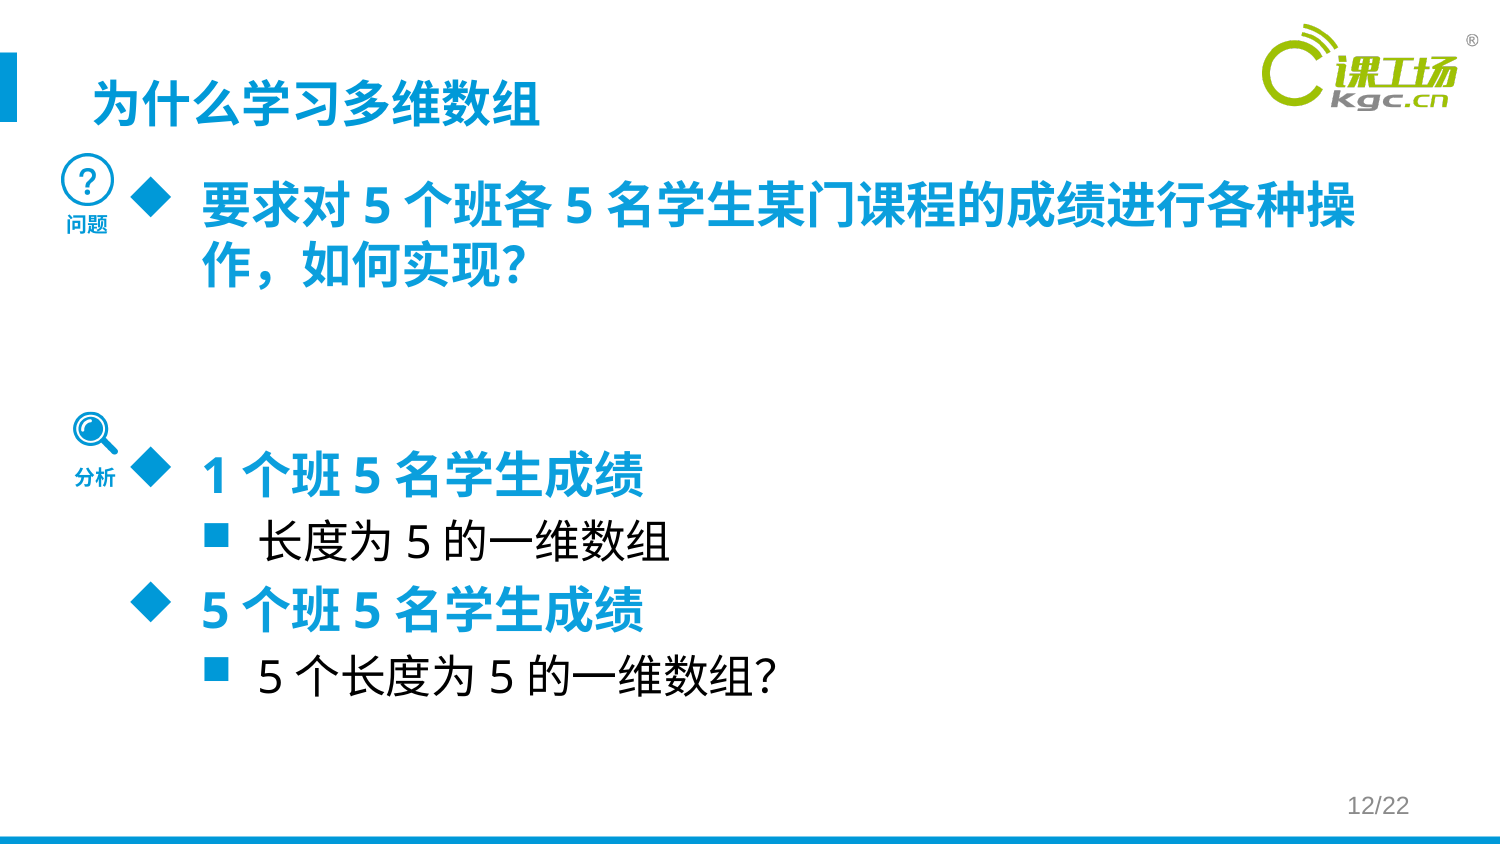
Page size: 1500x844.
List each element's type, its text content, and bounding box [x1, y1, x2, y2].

slide_number 12/22 [1074, 782, 1425, 828]
picture [0, 0, 1500, 836]
text_box 为什么学习多维数组 [76, 67, 1284, 138]
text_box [59, 409, 132, 498]
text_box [51, 153, 124, 245]
list 要求对5个班各5名学生某门课程的成绩进行各种操作，如何实现？ 1个班5名学生成绩 长度为5的一维数组 5个班5名学生成绩 5个长度为5的一维数组？ [110, 166, 1385, 724]
